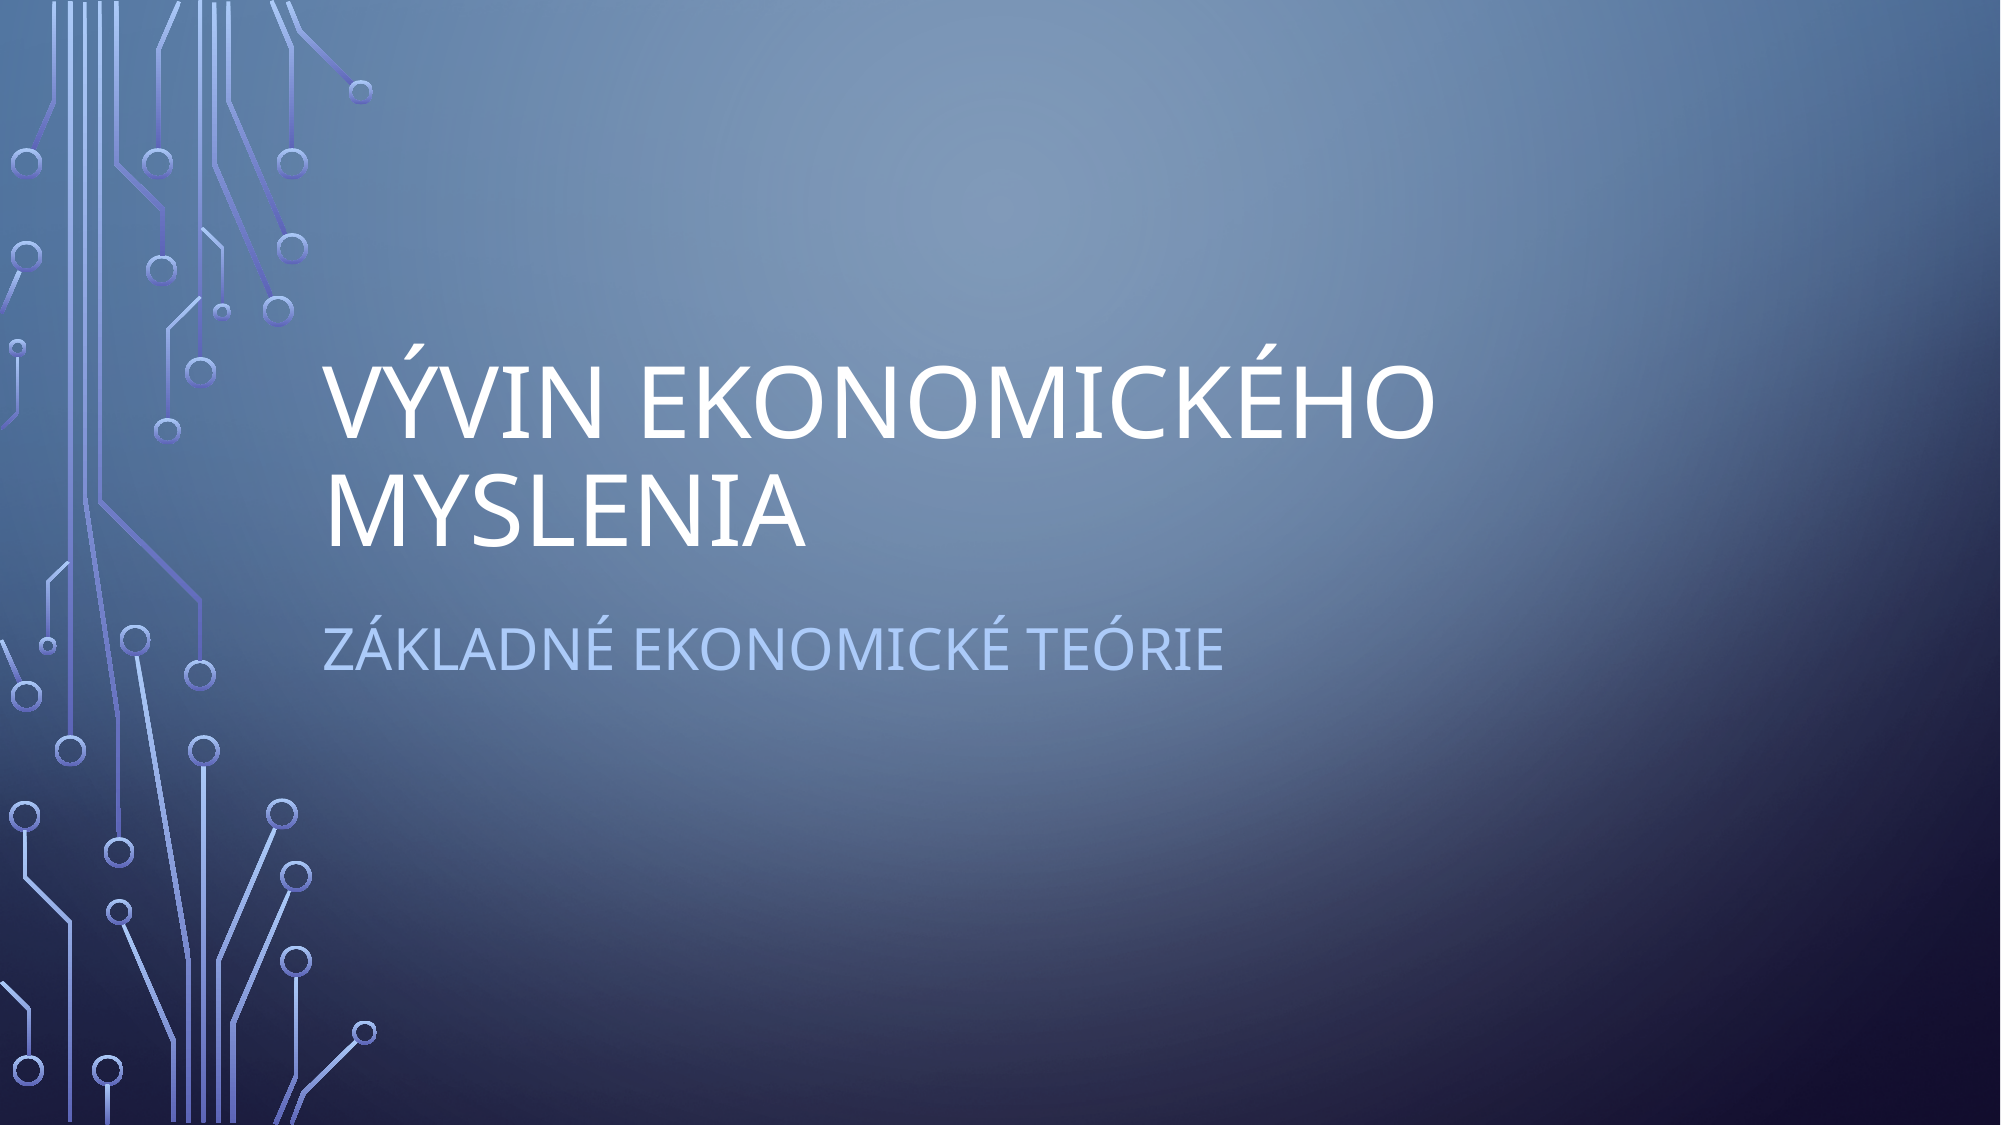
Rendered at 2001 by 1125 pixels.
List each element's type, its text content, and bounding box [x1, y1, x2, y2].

title Vývin ekonomického myslenia [307, 184, 1750, 576]
subtitle základné ekonomické teórie [307, 590, 1750, 863]
